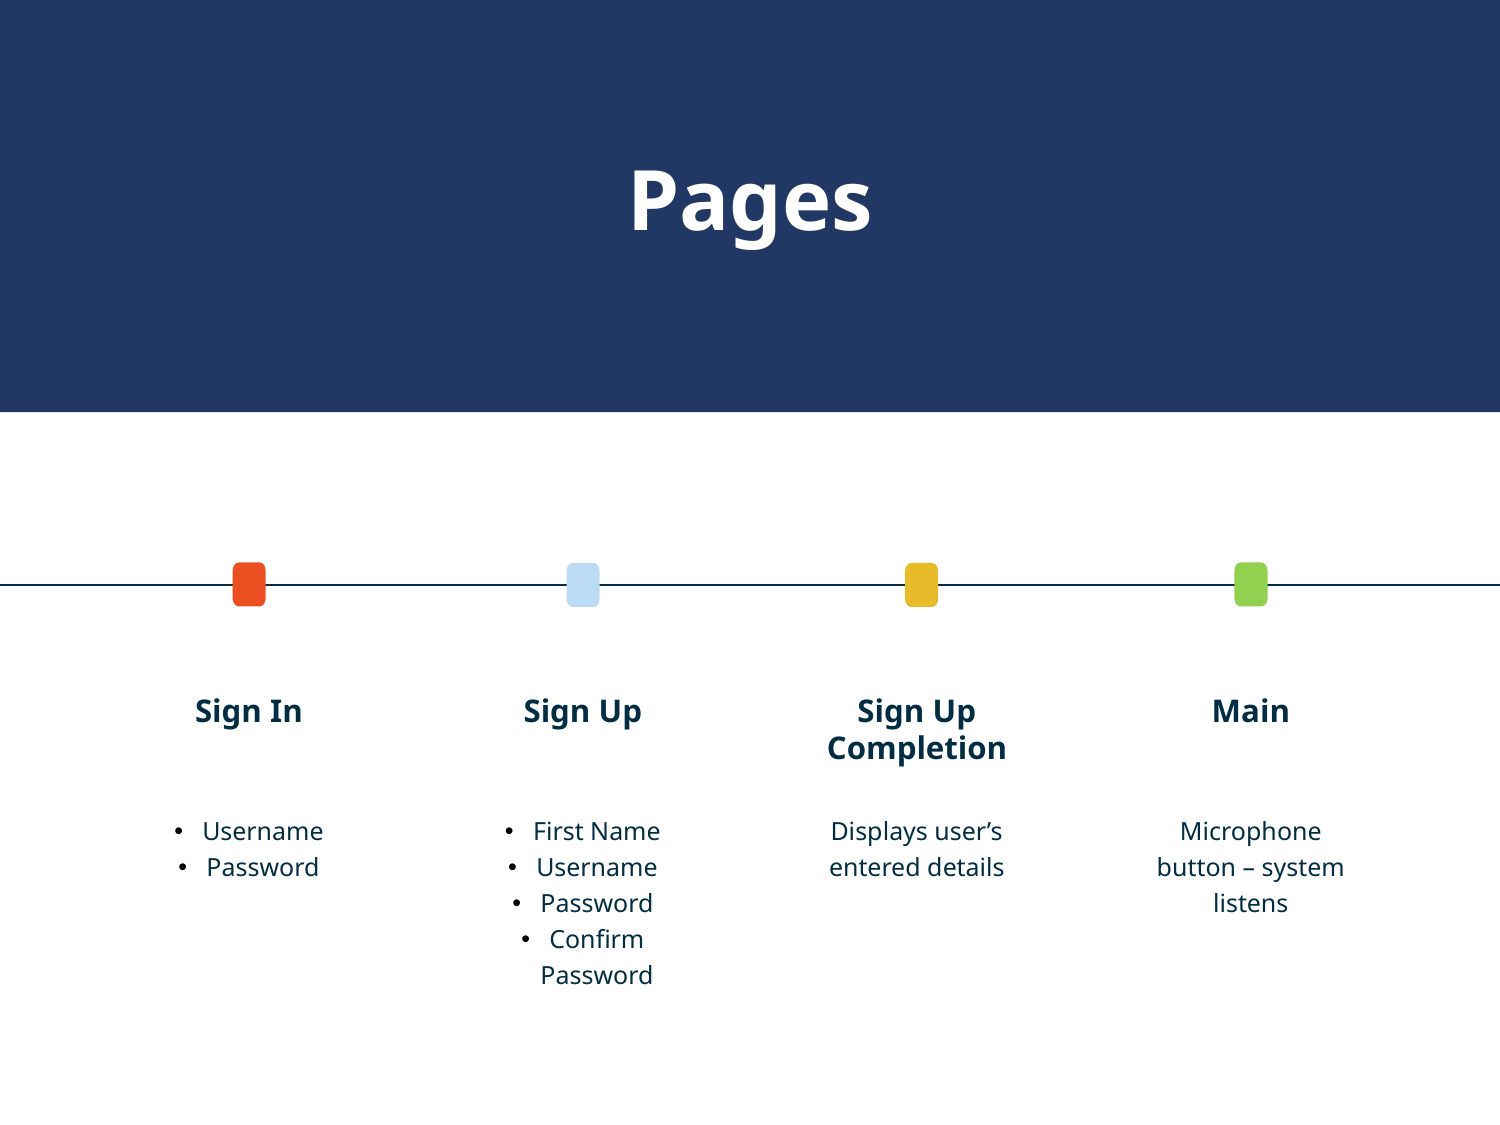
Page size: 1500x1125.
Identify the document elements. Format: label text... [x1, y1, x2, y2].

text_box [905, 594, 939, 607]
text_box [566, 562, 600, 584]
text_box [478, 690, 688, 992]
text_box [0, 0, 1500, 413]
text_box Pages [179, 146, 1321, 247]
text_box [812, 690, 1022, 883]
text_box [232, 562, 266, 584]
text_box [1234, 594, 1268, 607]
text_box [566, 594, 600, 607]
text_box [905, 562, 939, 584]
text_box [144, 690, 354, 883]
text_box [1146, 690, 1356, 920]
text_box [232, 594, 266, 607]
text_box [1234, 562, 1268, 584]
